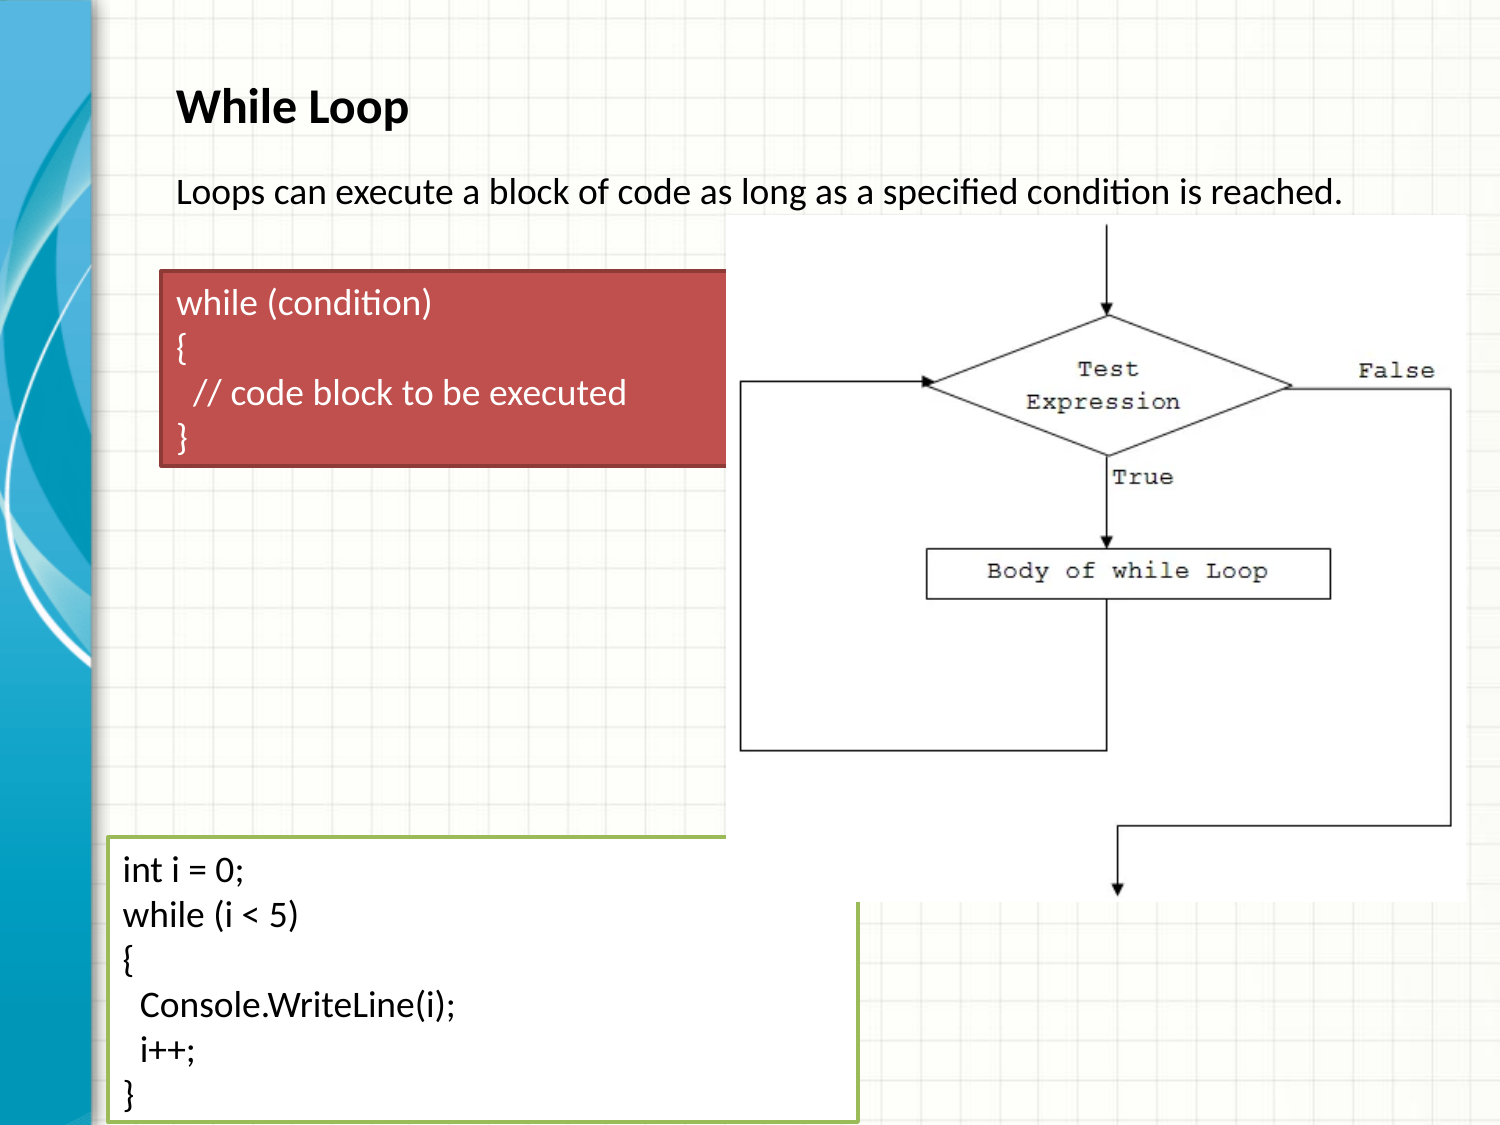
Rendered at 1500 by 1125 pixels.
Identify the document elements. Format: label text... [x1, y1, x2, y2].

text_box Loops can execute a block of code as long as a specified condition is reached. [161, 159, 1426, 219]
picture [0, 0, 1500, 1125]
text_box while (condition) { // code block to be executed } [159, 269, 721, 468]
text_box int i = 0; while (i < 5) { Console.WriteLine(i); i++; } [106, 835, 860, 1124]
text_box While Loop [161, 66, 425, 142]
